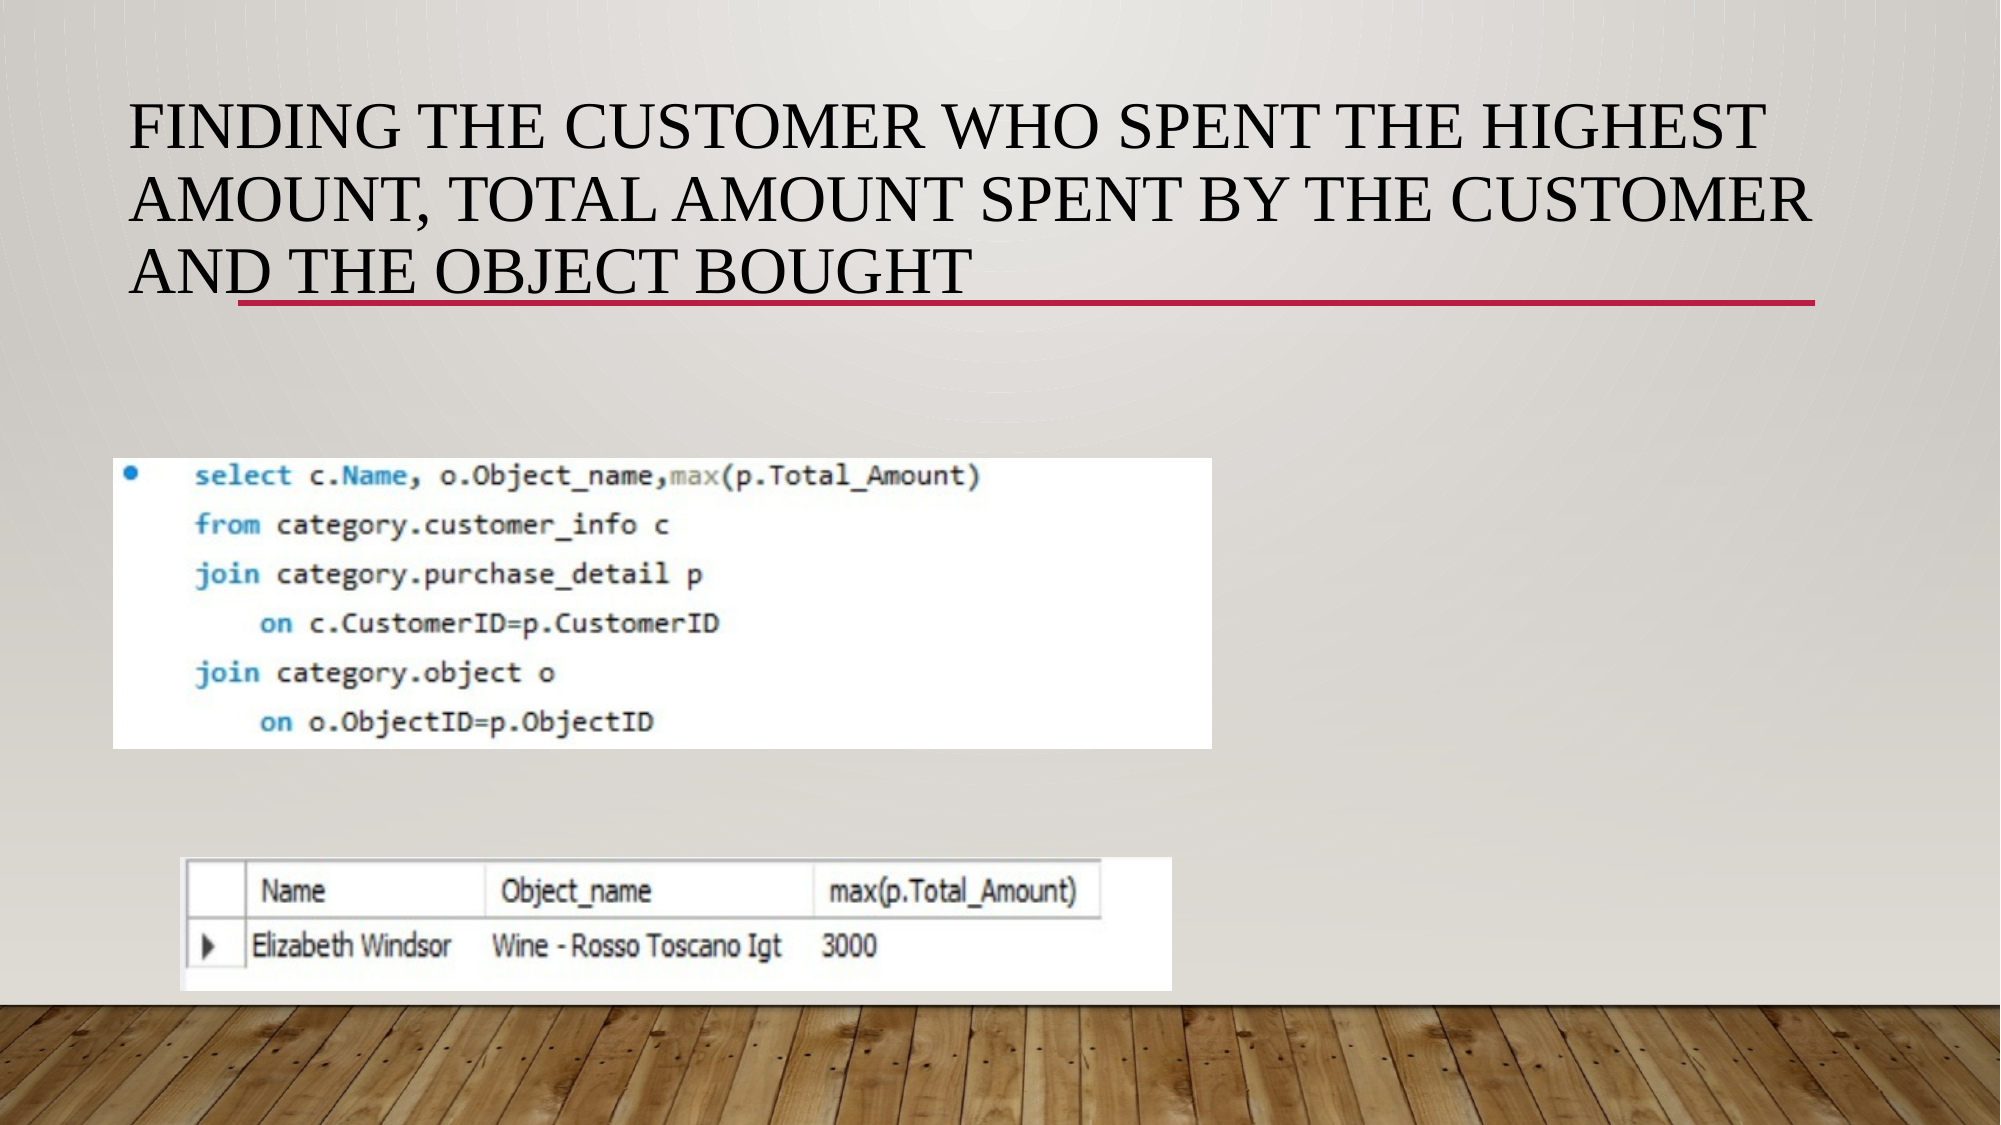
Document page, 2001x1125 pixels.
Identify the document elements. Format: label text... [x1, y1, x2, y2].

title Finding the customer who spent the highest amount, total amount spent by the customer and the object bought [113, 83, 1852, 320]
picture [0, 1005, 2000, 1125]
picture [180, 856, 1172, 991]
picture [112, 458, 1212, 750]
